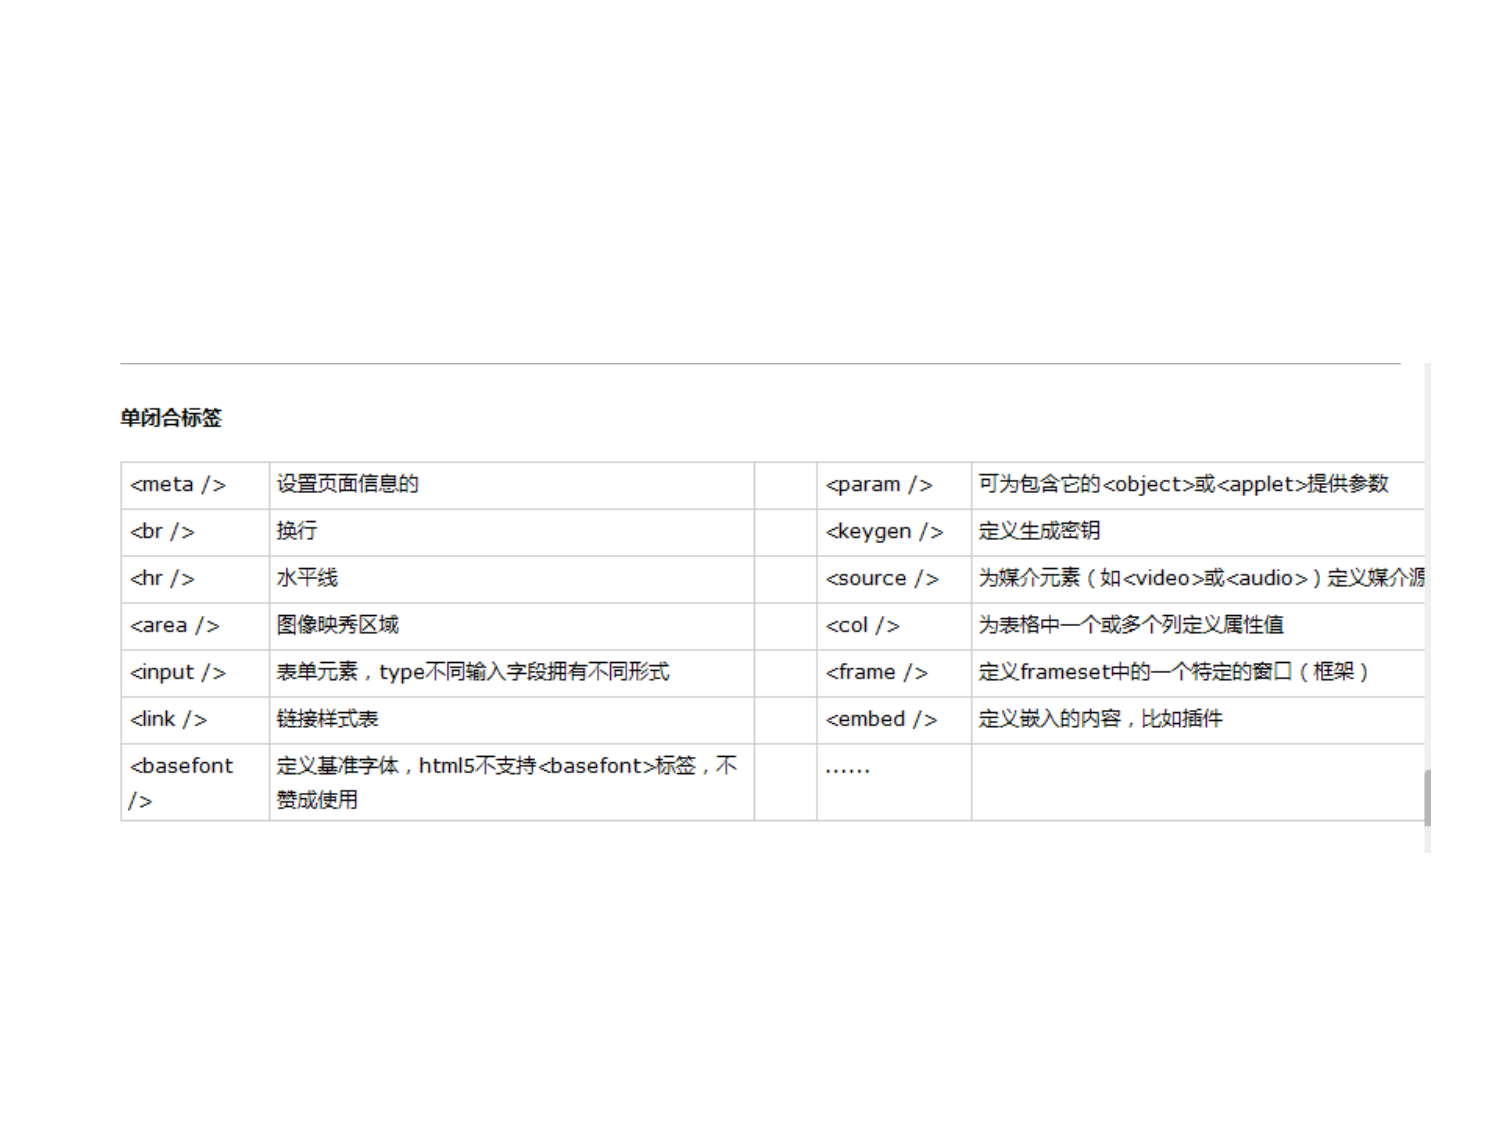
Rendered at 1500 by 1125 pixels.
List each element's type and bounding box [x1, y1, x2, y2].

picture [105, 363, 1431, 853]
